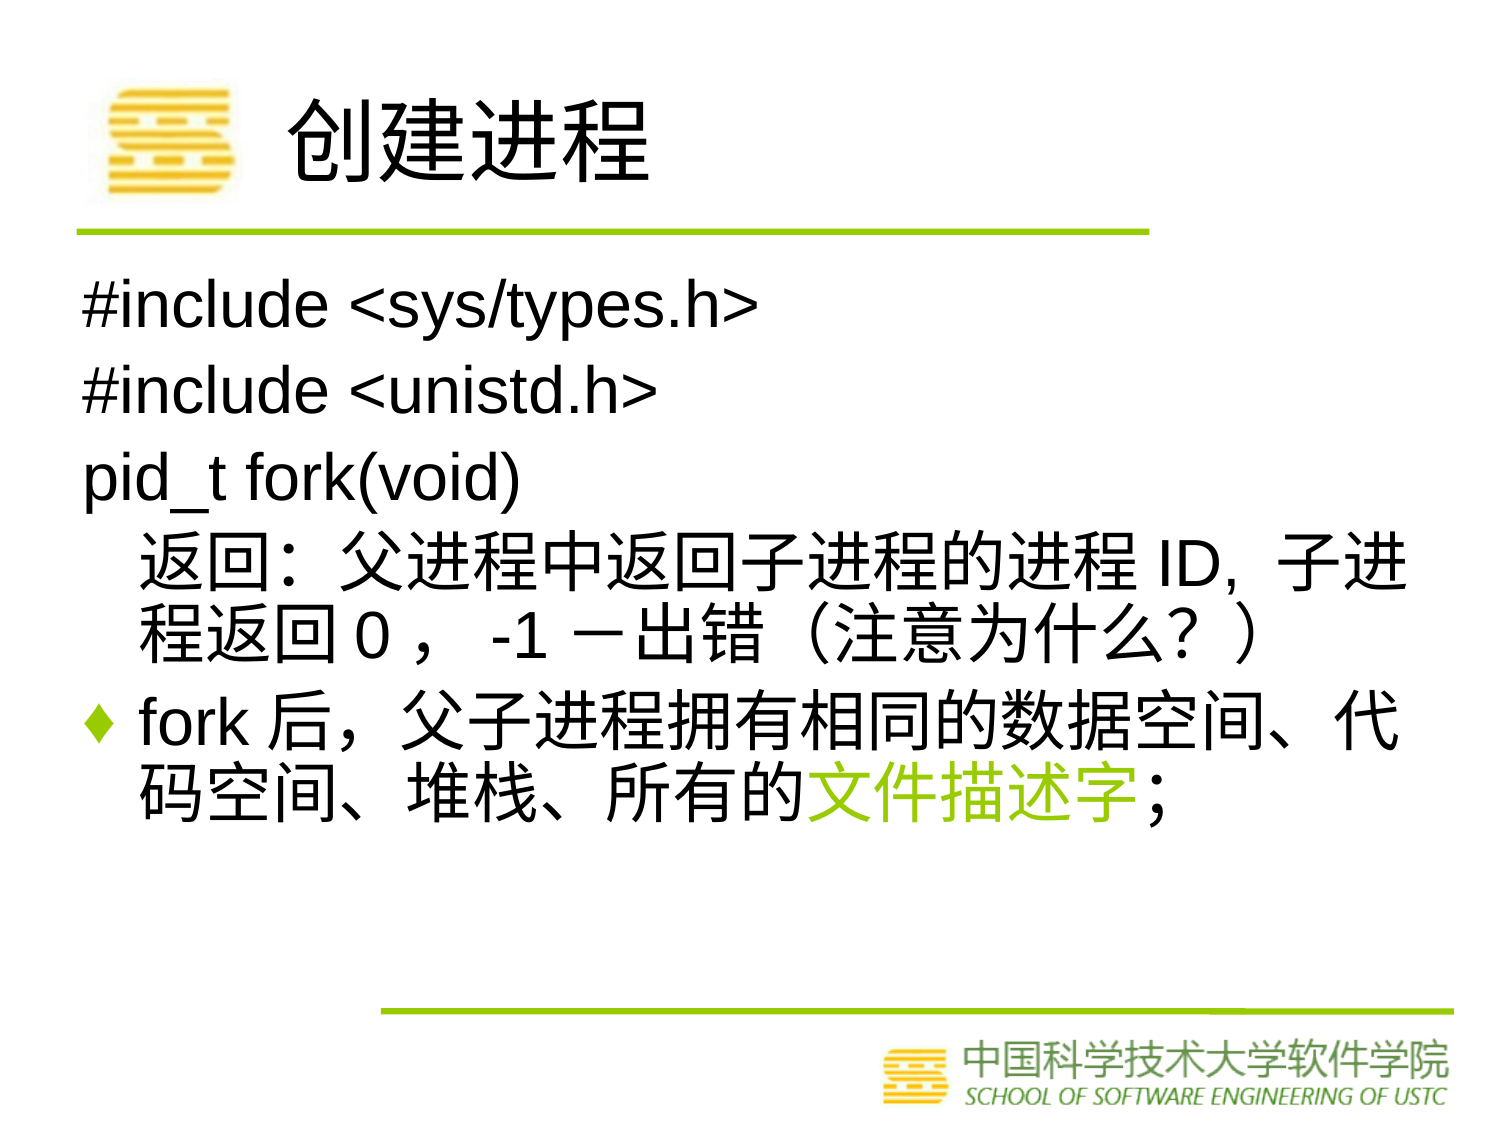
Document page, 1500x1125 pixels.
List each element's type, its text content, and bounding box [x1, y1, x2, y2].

title 创建进程 [277, 44, 1426, 234]
picture [88, 78, 248, 204]
picture [879, 1024, 1456, 1118]
list #include <sys/types.h> #include <unistd.h> pid_t fork(void) 返回：父进程中返回子进程的进程ID, 子进程返回0，-1－出错（注意为什么？） fork后，父子进程拥有相同的数据空间、代码空间、堆栈、所有的文件描述字； [74, 261, 1426, 1006]
